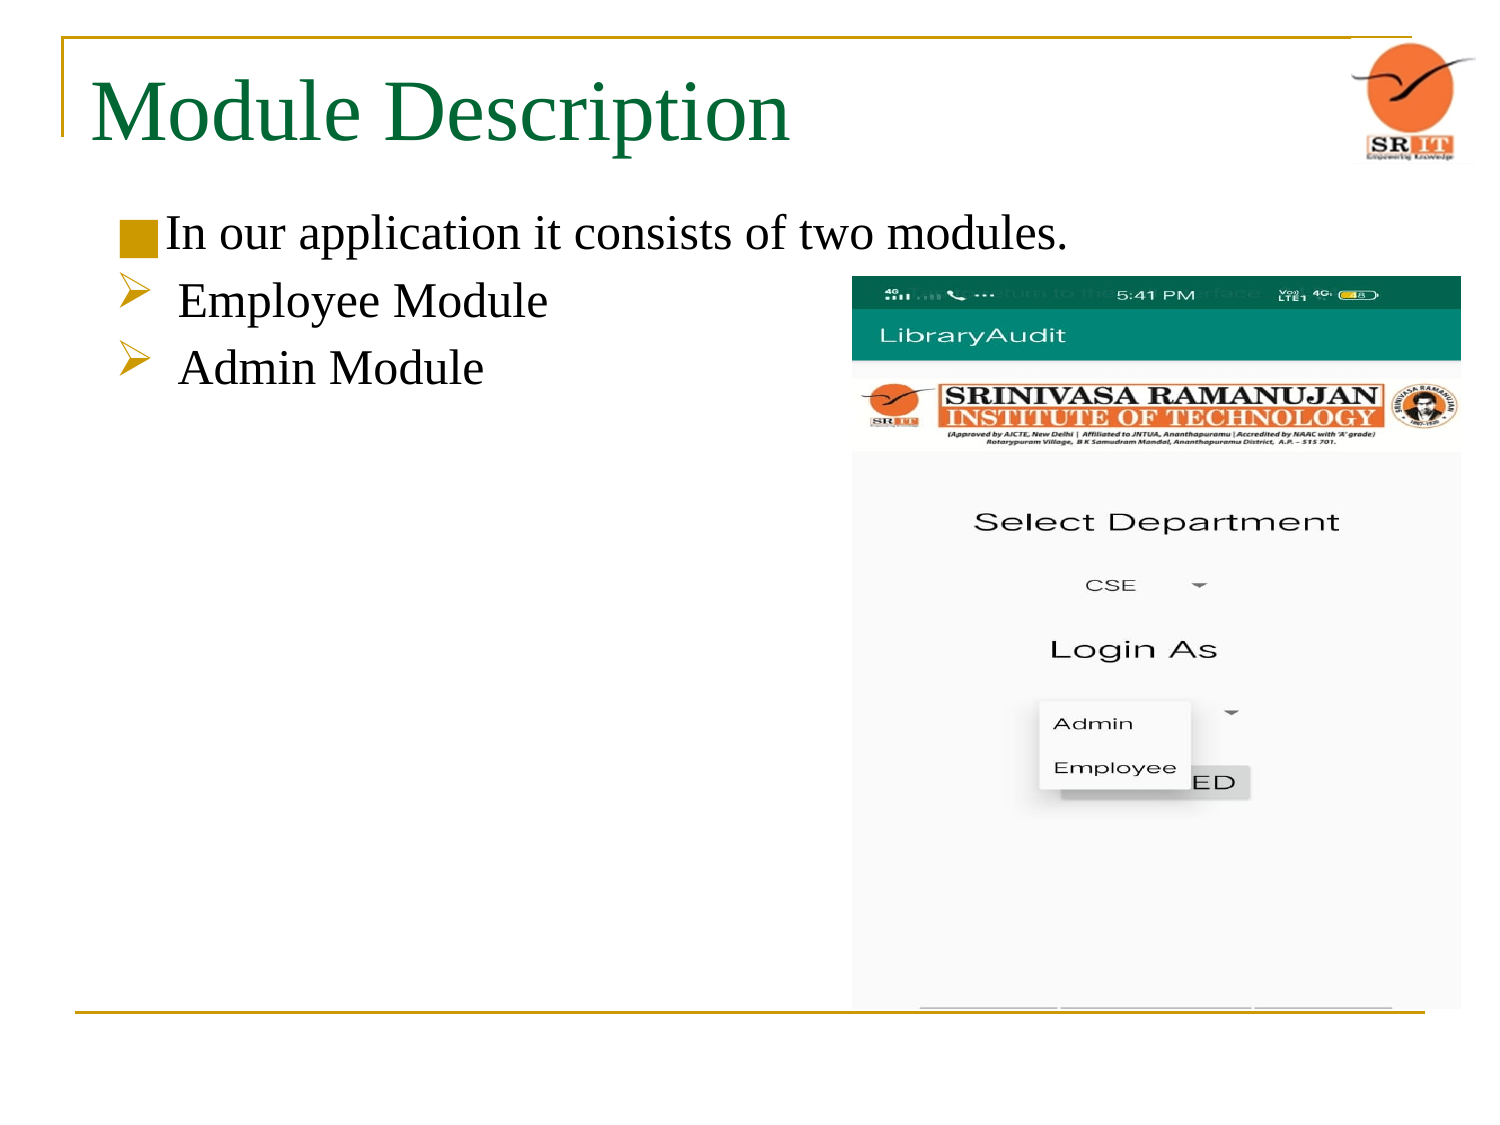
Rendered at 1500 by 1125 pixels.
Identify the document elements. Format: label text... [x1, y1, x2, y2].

list In our application it consists of two modules. Employee Module Admin Module [75, 192, 1425, 1014]
title Module Description [75, 45, 1425, 192]
picture [852, 276, 1462, 1009]
picture [1350, 37, 1477, 165]
